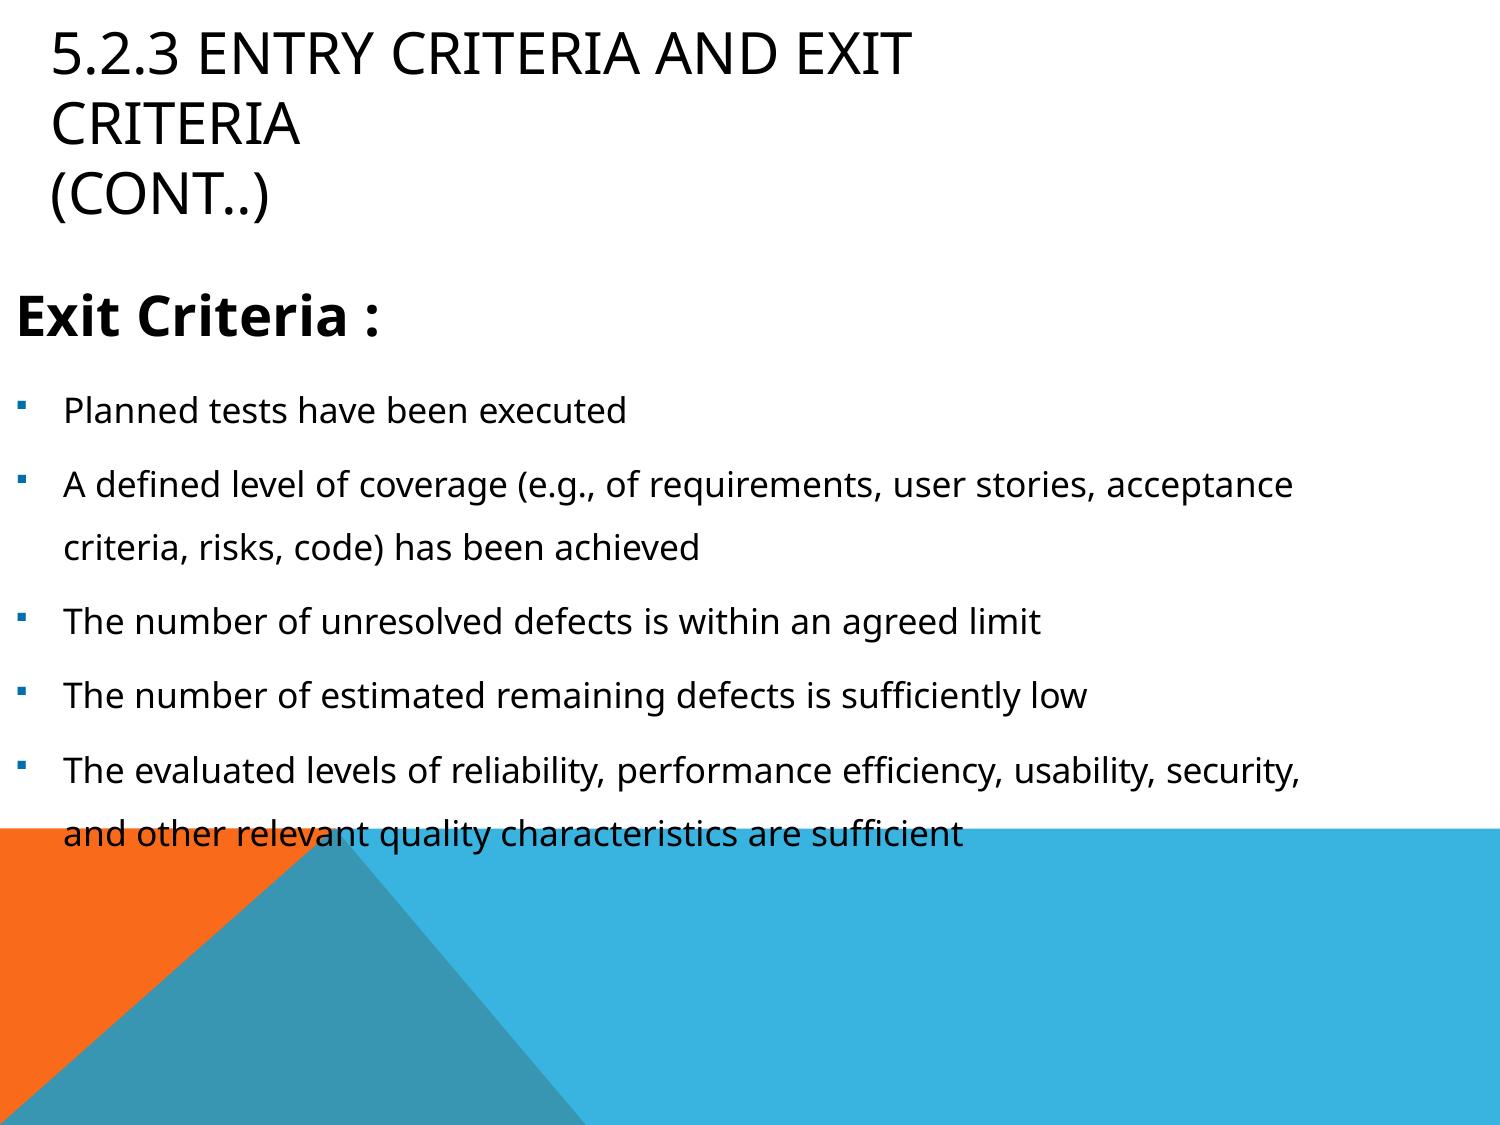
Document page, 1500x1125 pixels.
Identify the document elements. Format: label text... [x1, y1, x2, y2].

title 5.2.3 Entry Criteria and Exit Criteria (Cont..) [48, 14, 1005, 227]
text_box Exit Criteria : Planned tests have been executed A defined level of coverage (e.g., of requirements, user stories, acceptance criteria, risks, code) has been achieved The number of unresolved defects is within an agreed limit The number of estimated remaining defects is sufficiently low The evaluated levels of reliability, performance efficiency, usability, security, and other relevant quality characteristics are sufficient [13, 277, 1419, 854]
